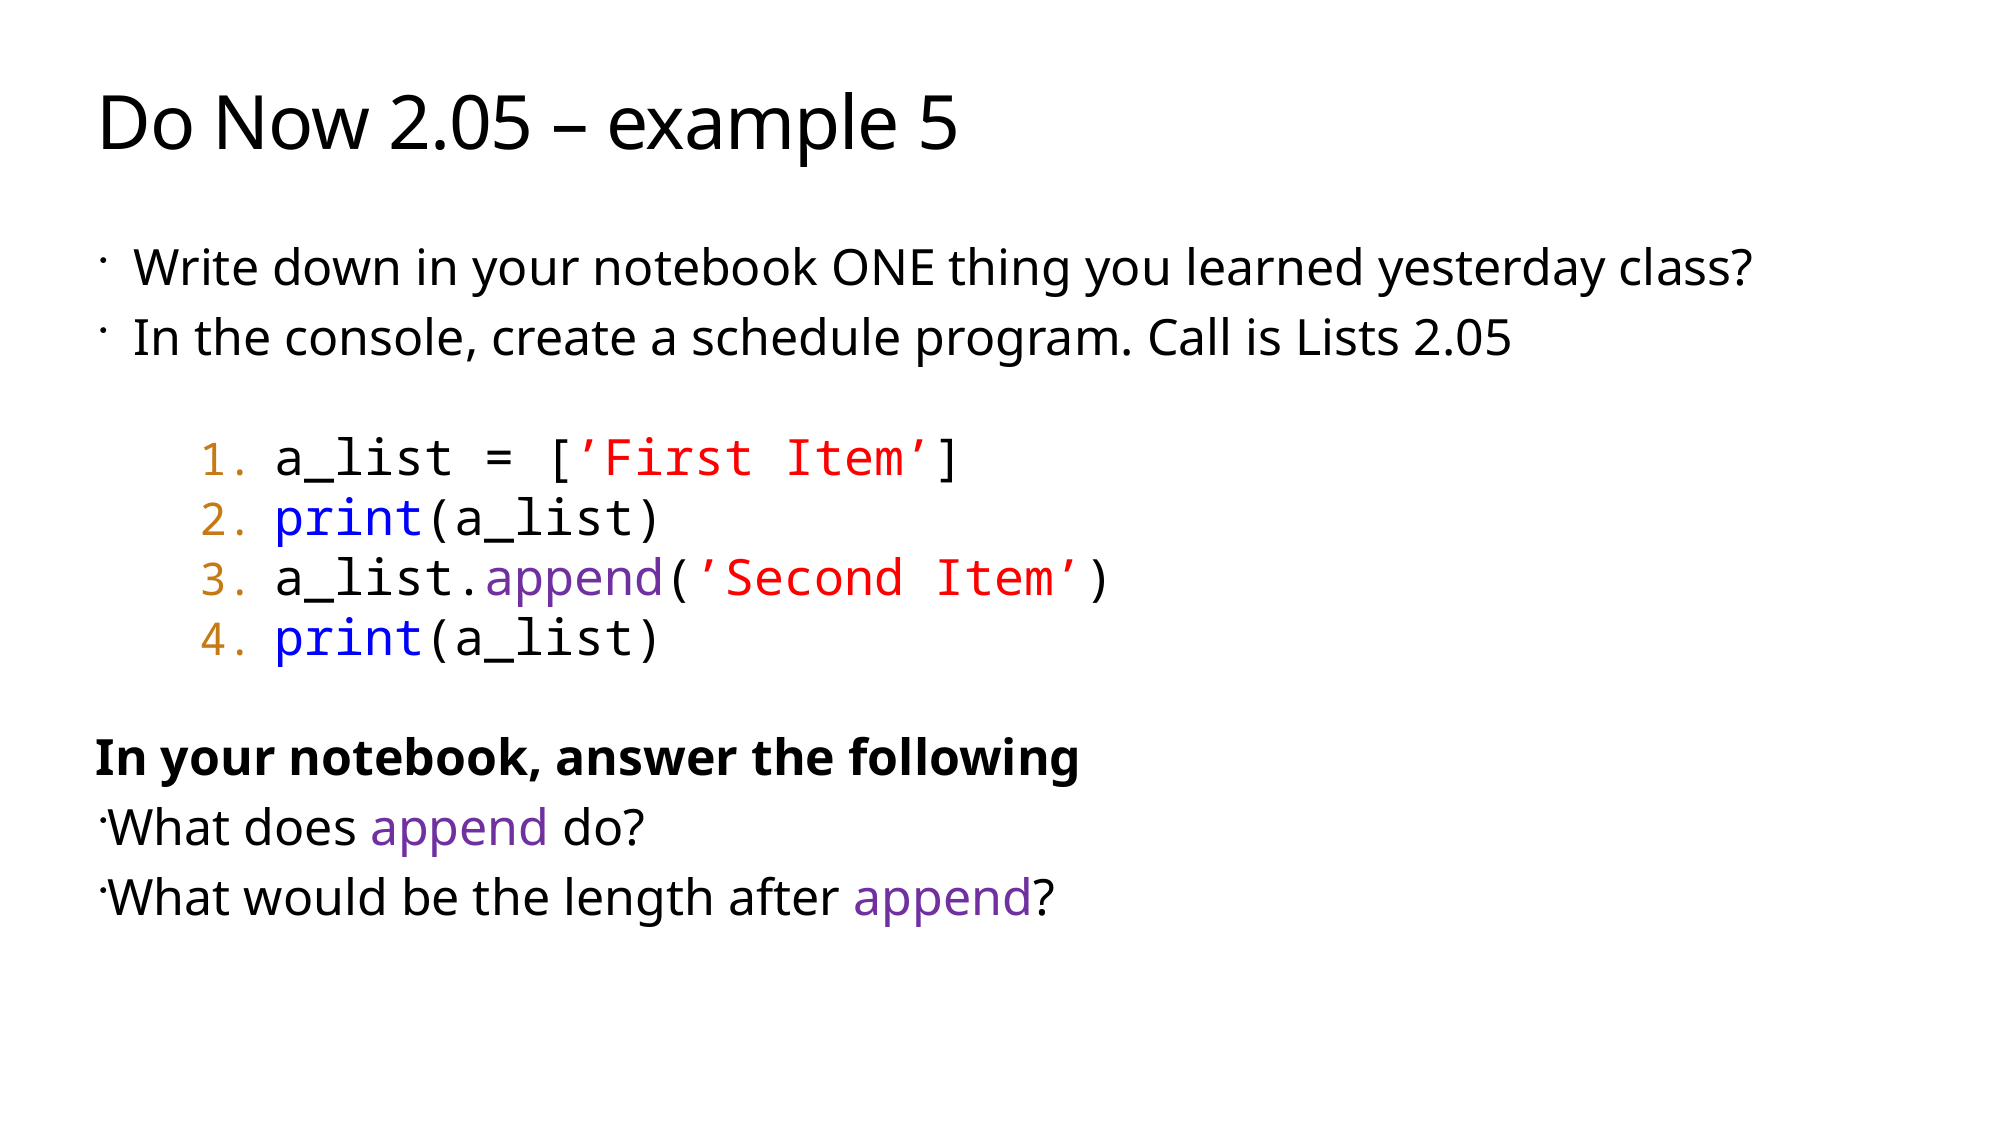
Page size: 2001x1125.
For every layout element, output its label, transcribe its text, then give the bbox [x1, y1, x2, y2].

list Write down in your notebook ONE thing you learned yesterday class? In the console, create a schedule program. Call is Lists 2.05 a_list = [’First Item’] print(a_list) a_list.append(’Second Item’) print(a_list) In your notebook, answer the following What does append do? What would be the length after append? [95, 235, 1904, 939]
title Do Now 2.05 – example 5 [96, 75, 1904, 166]
